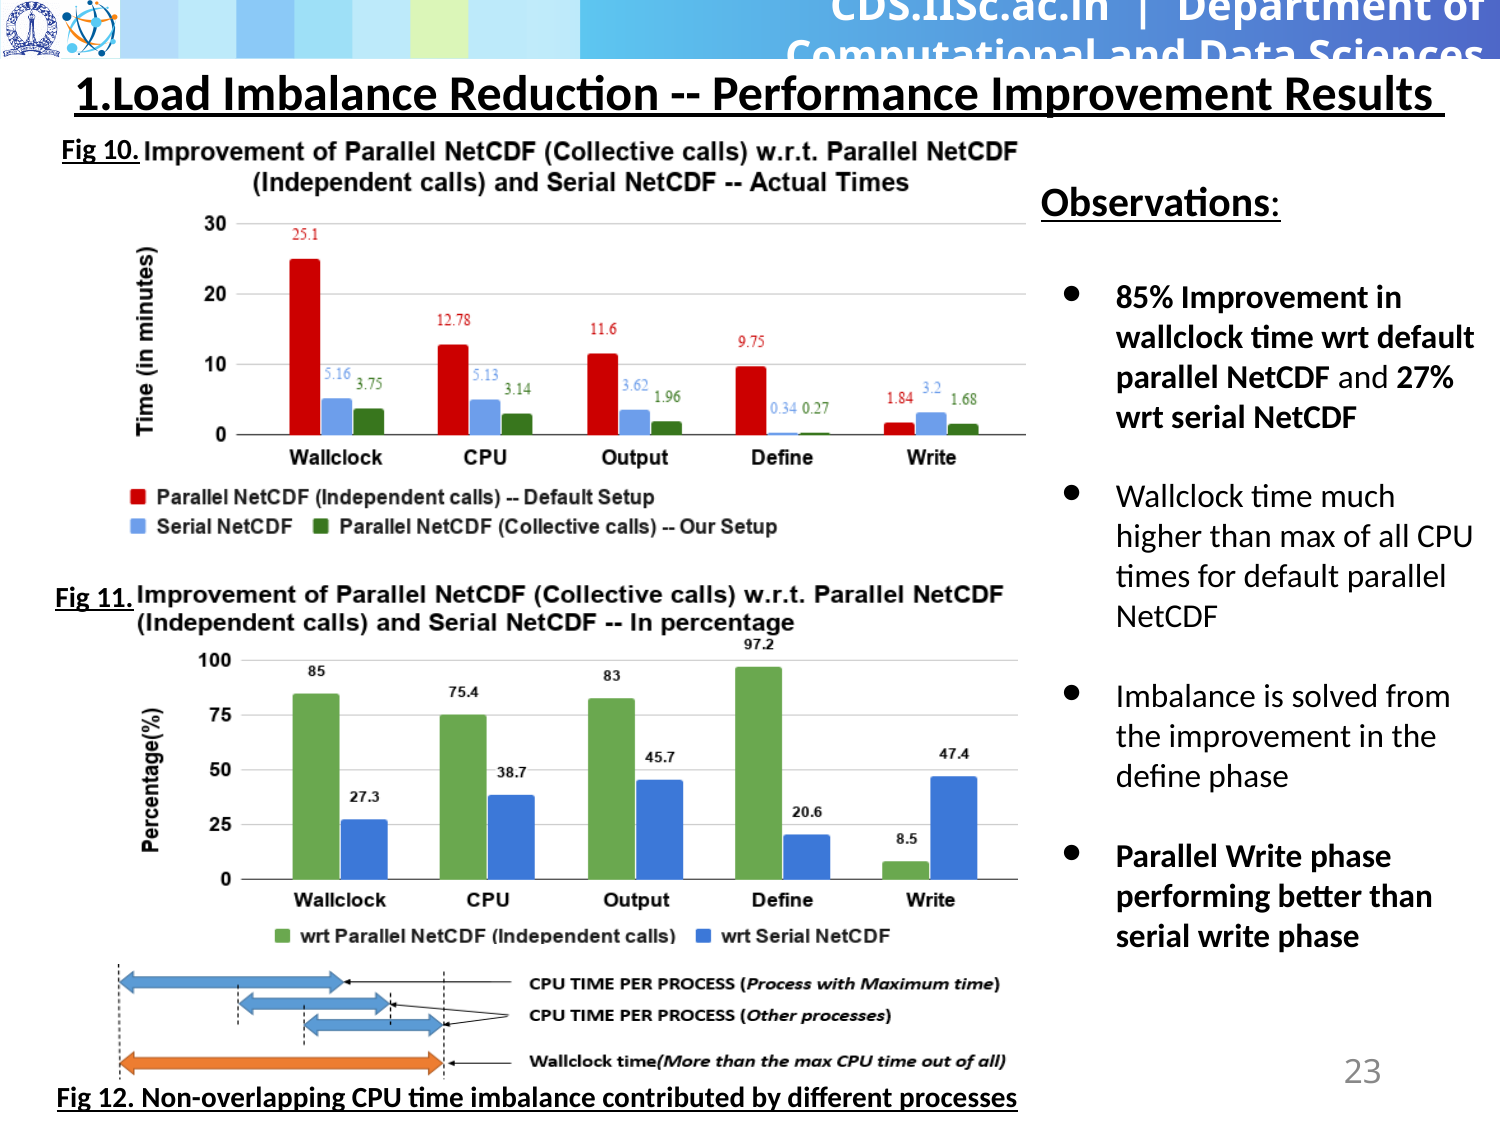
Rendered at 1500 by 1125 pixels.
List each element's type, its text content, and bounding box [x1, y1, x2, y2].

picture [133, 583, 1018, 944]
text_box Observations: 85% Improvement in wallclock time wrt default parallel NetCDF and 27% wrt serial NetCDF Wallclock time much higher than max of all CPU times for default parallel NetCDF Imbalance is solved from the improvement in the define phase Parallel Write phase performing better than serial write phase [1025, 160, 1500, 1009]
text_box Fig 10. [37, 115, 164, 182]
text_box Fig 11. [37, 562, 152, 629]
picture [126, 134, 1026, 539]
title 1.Load Imbalance Reduction -- Performance Improvement Results [55, 58, 1464, 129]
text_box Fig 12. Non-overlapping CPU time imbalance contributed by different processes [30, 1063, 1045, 1125]
slide_number ‹#› [1248, 1042, 1397, 1103]
picture [1, 0, 120, 59]
picture [113, 963, 1014, 1081]
